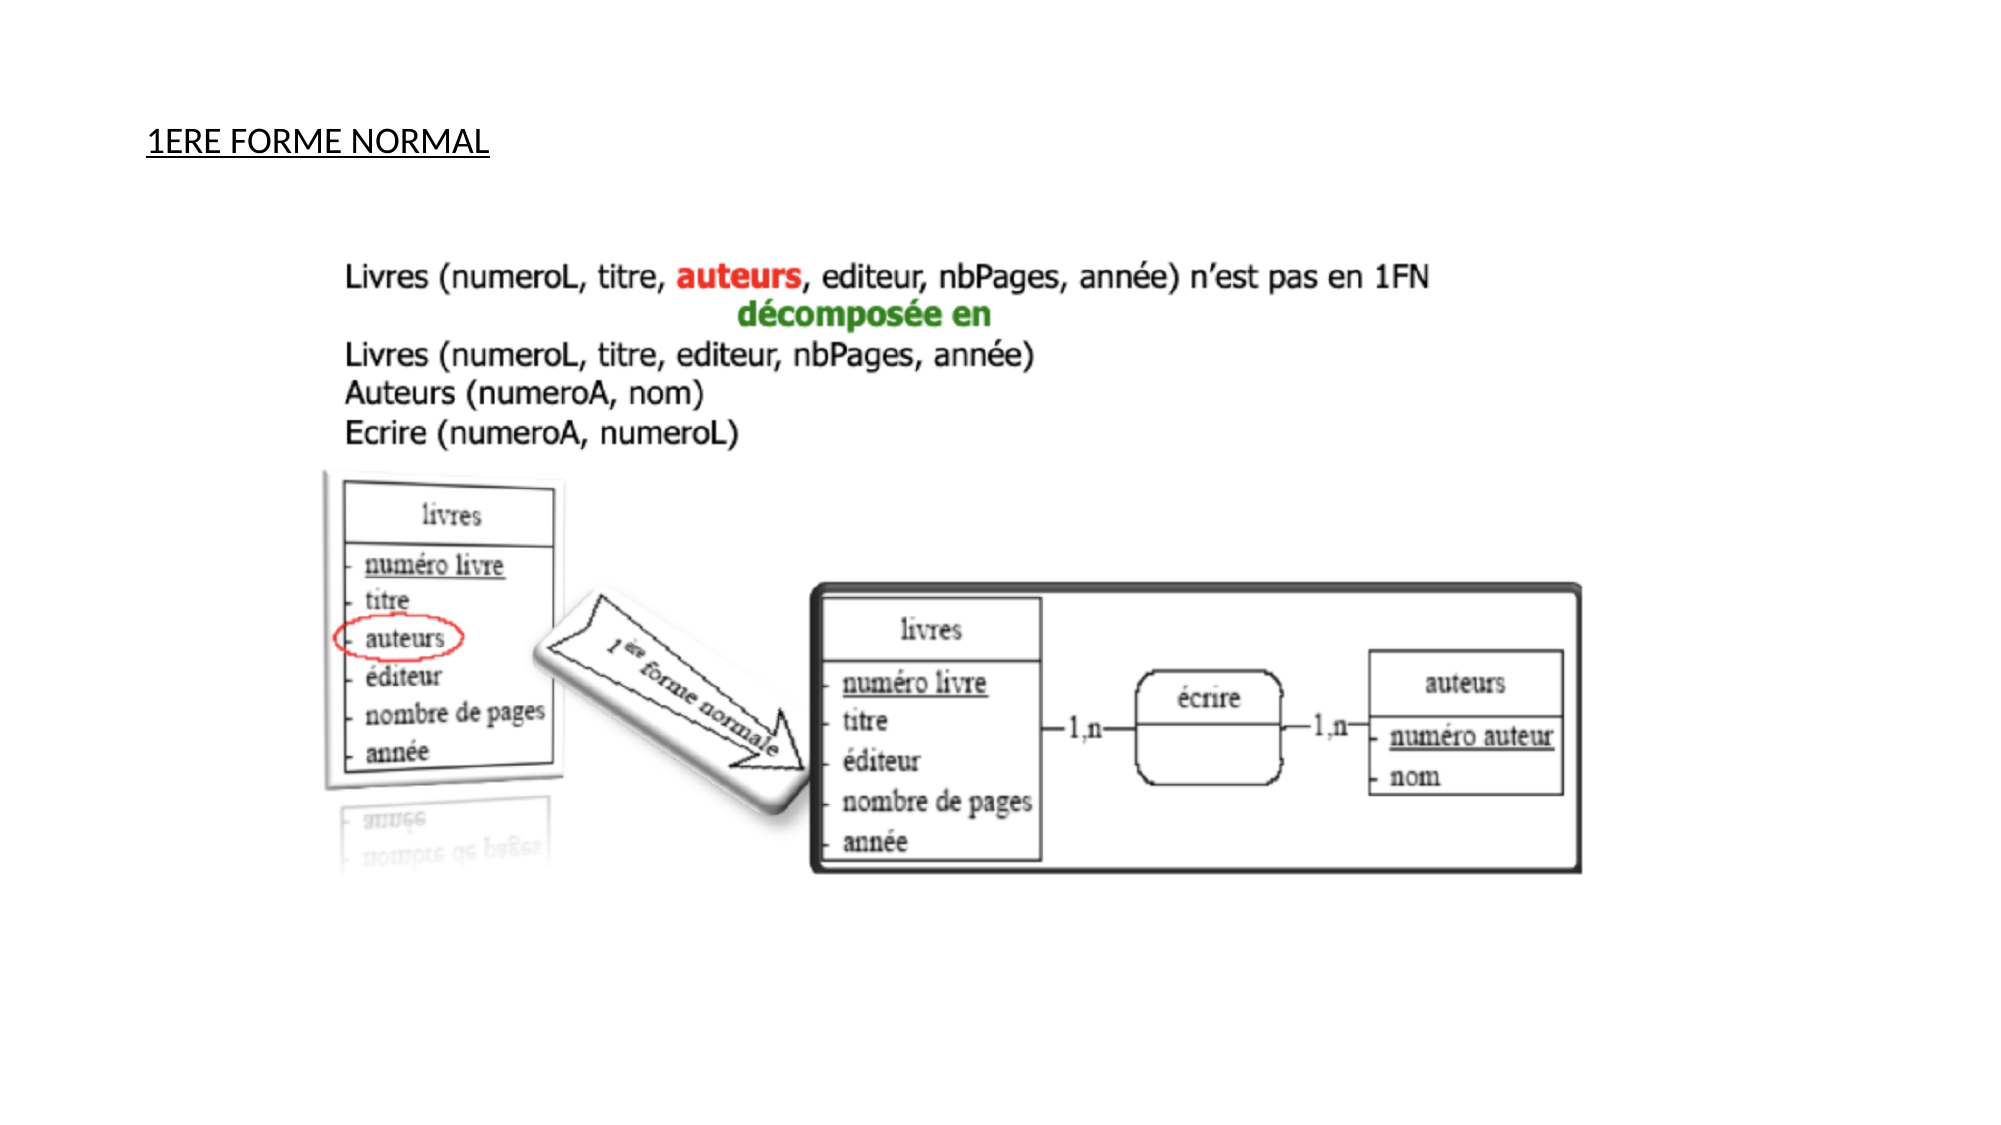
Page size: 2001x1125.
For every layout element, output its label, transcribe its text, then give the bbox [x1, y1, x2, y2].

text_box 1ERE FORME NORMAL [131, 108, 505, 169]
picture [278, 231, 1643, 894]
